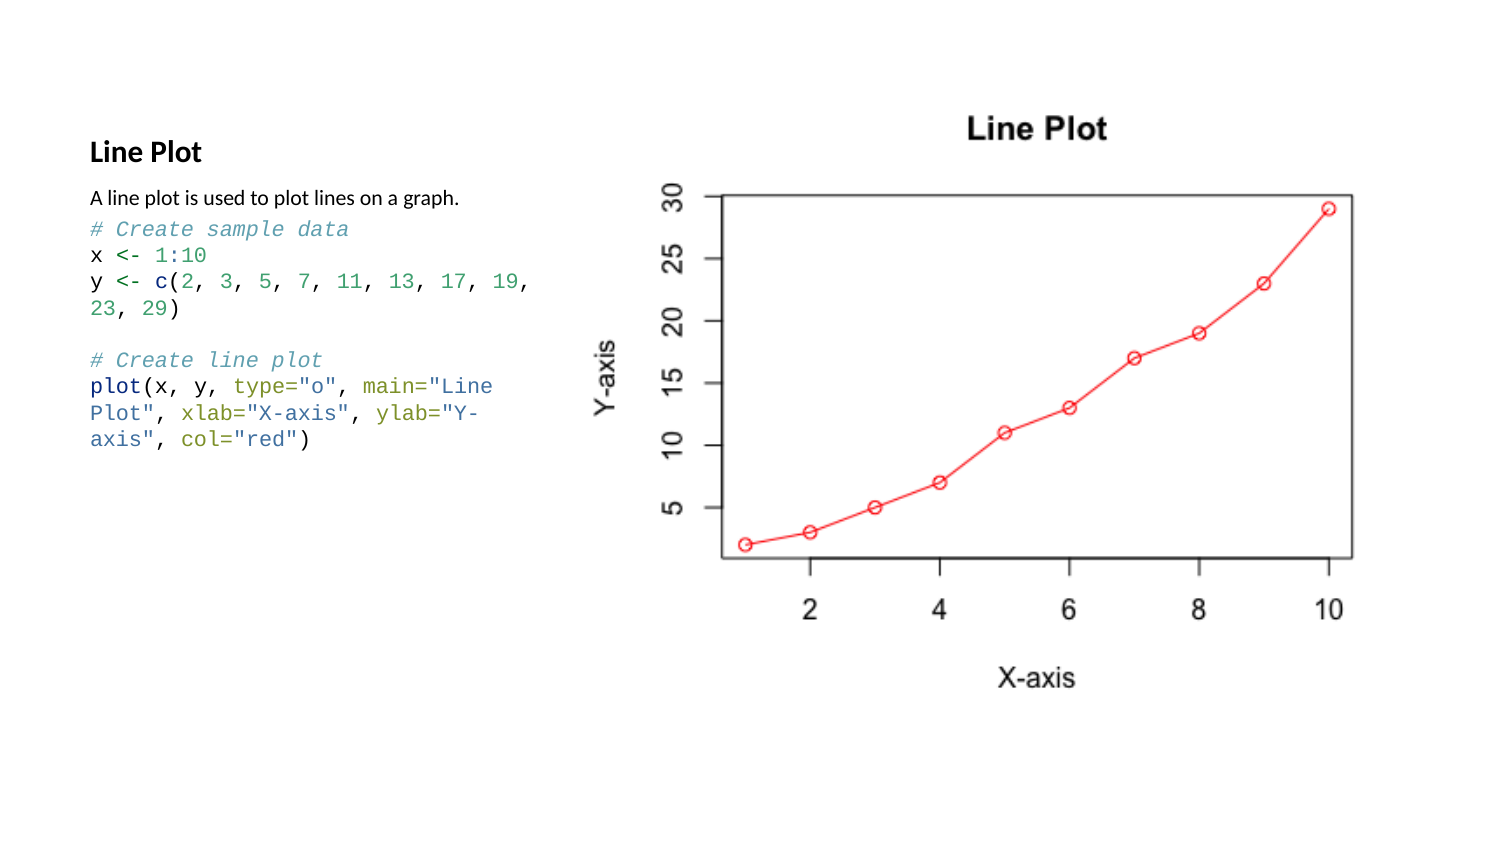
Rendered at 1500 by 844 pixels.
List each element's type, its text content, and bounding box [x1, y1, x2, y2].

picture [585, 58, 1424, 730]
list A line plot is used to plot lines on a graph. # Create sample data x <- 1:10 y <- c(2, 3, 5, 7, 11, 13, 17, 19, 23, 29) # Create line plot plot(x, y, type="o", main="Line Plot", xlab="X-axis", ylab="Y-axis", col="red") [75, 176, 569, 754]
title Line Plot [75, 33, 569, 176]
